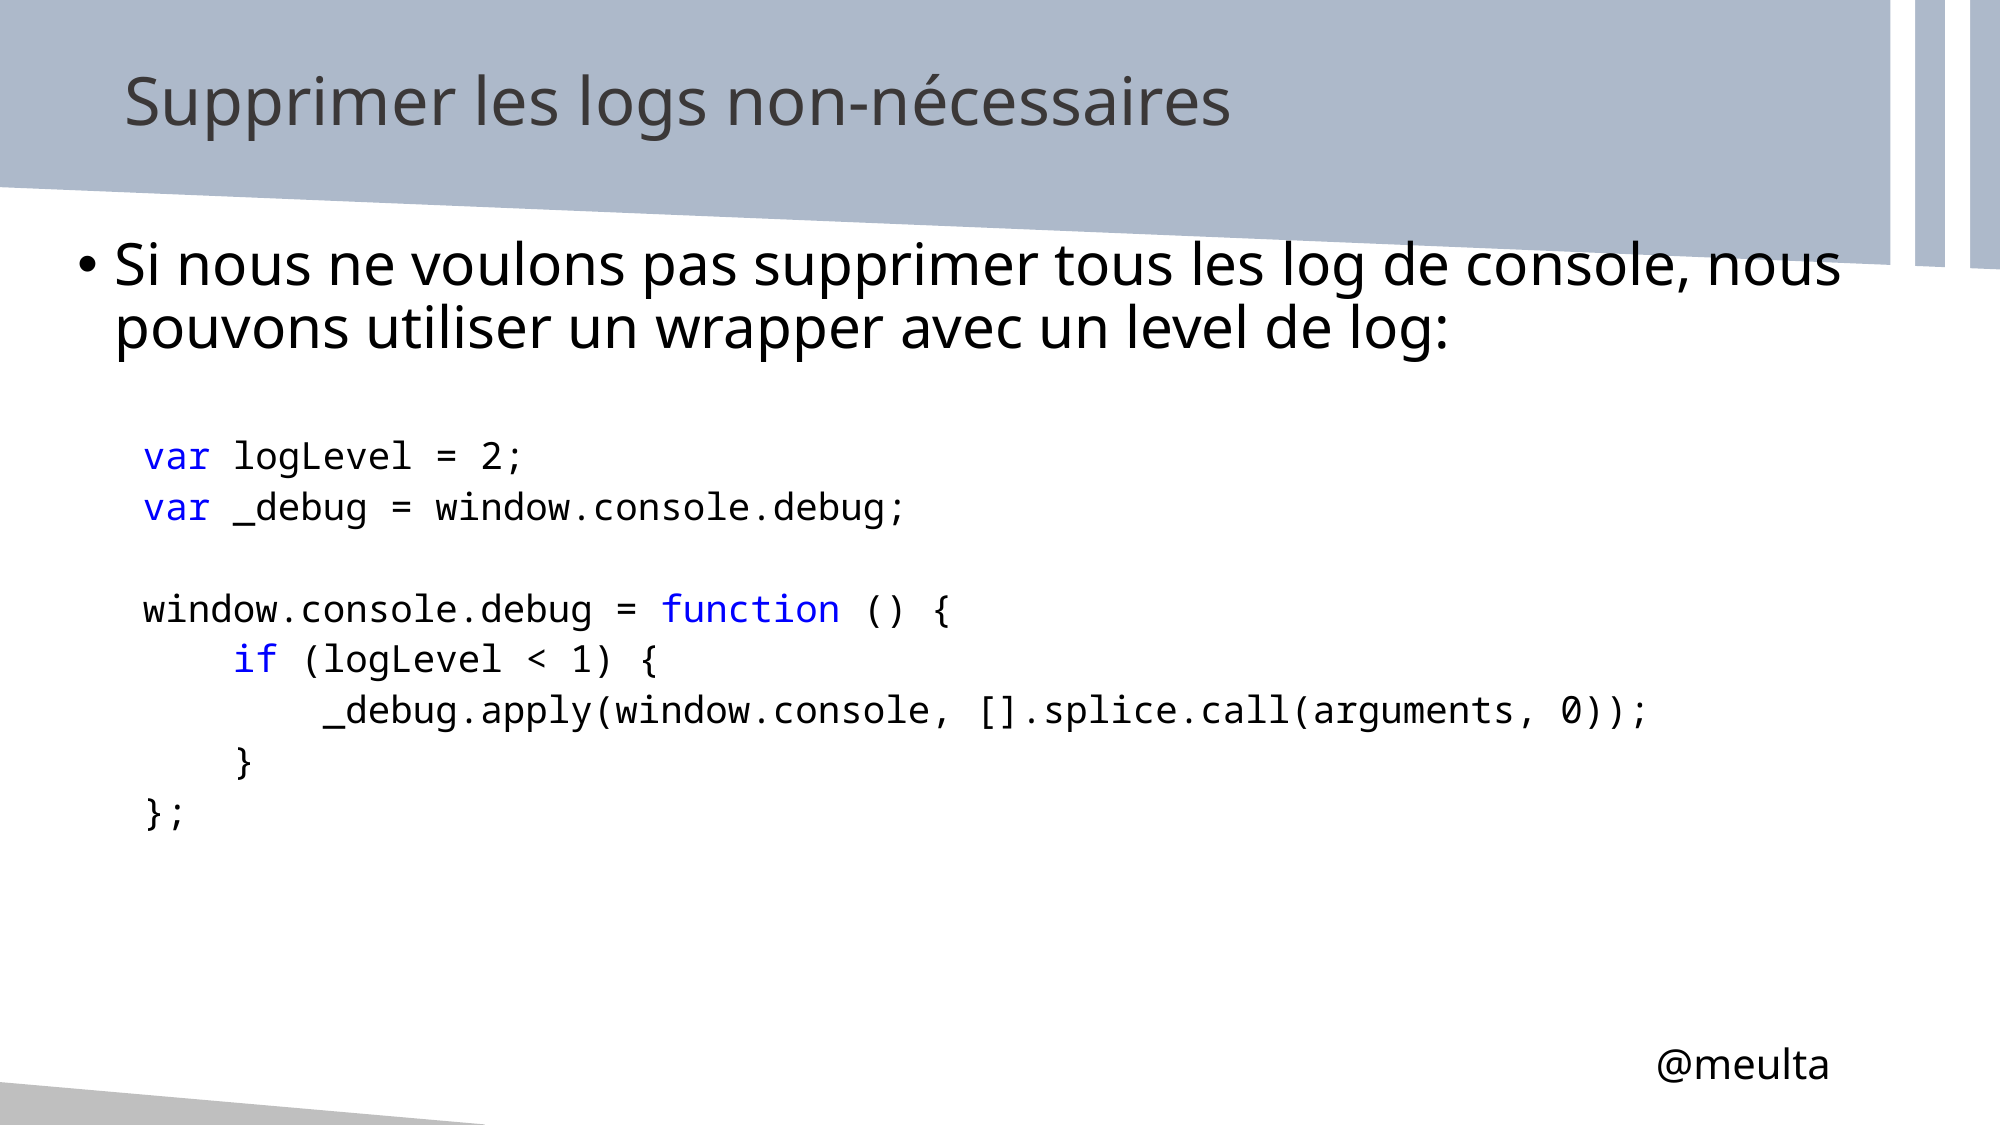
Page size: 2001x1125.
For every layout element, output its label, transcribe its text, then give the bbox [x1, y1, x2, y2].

title Supprimer les logs non-nécessaires [109, 29, 1835, 180]
list Si nous ne voulons pas supprimer tous les log de console, nous pouvons utiliser un wrapper avec un level de log: var logLevel = 2; var _debug = window.console.debug; window.console.debug = function () { if (logLevel < 1) { _debug.apply(window.console, [].splice.call(arguments, 0)); } }; [62, 227, 1953, 1096]
